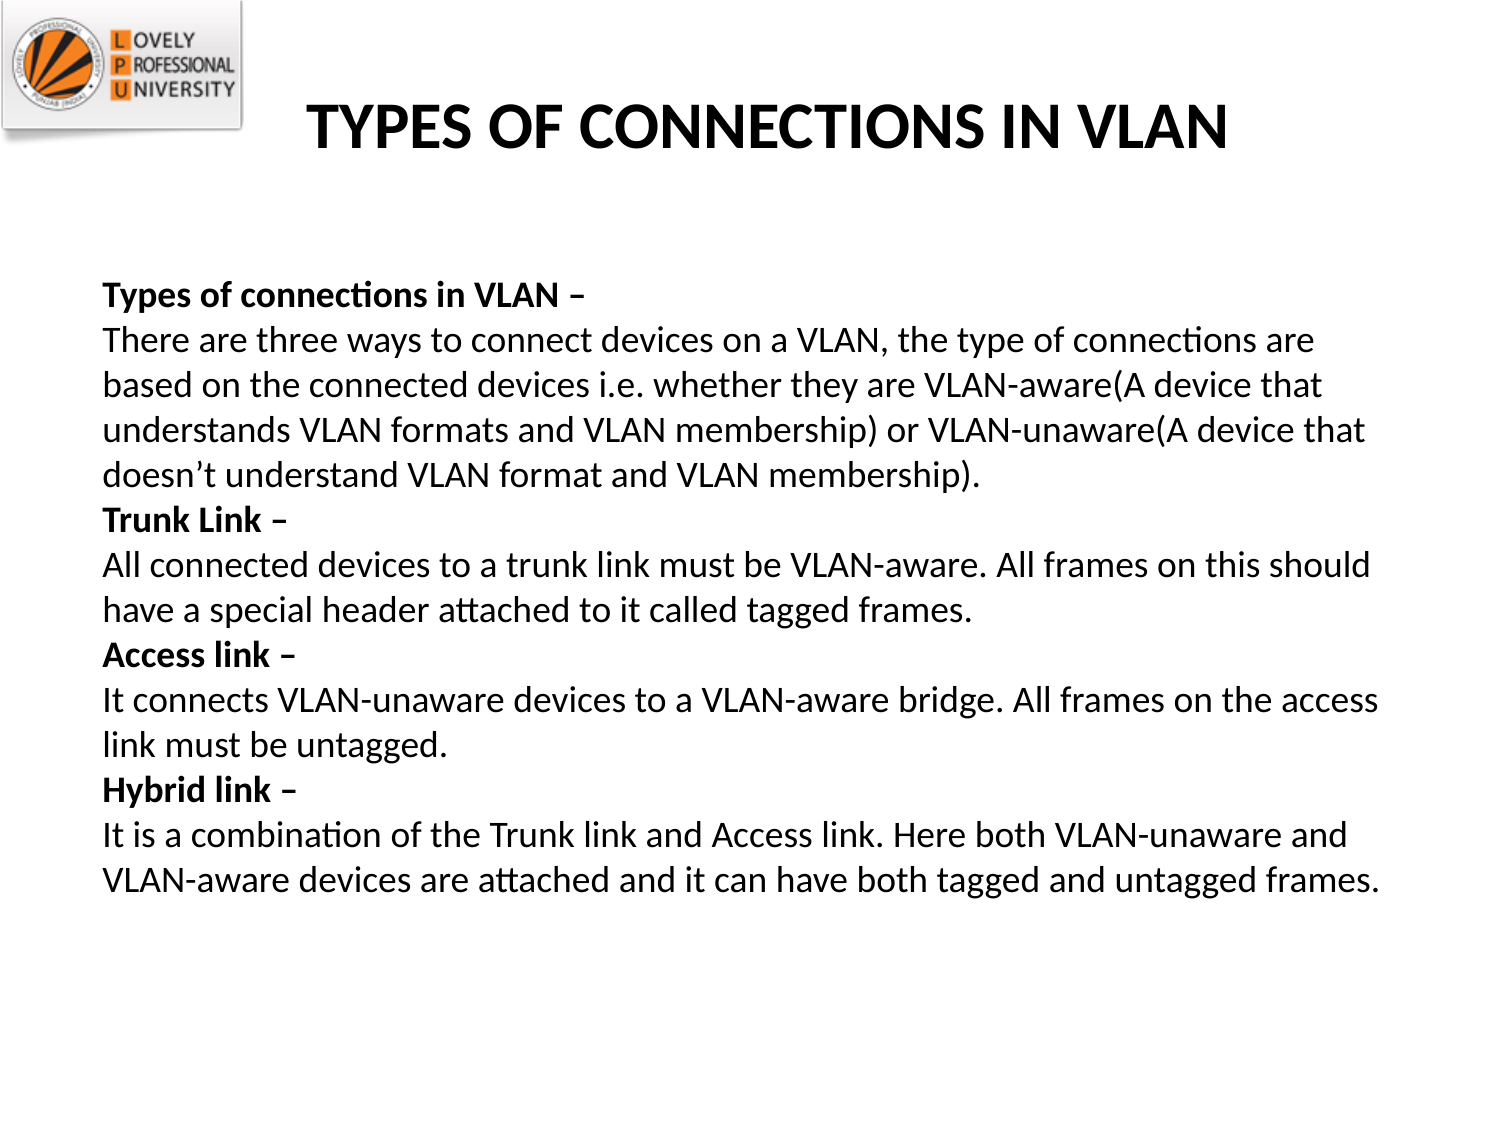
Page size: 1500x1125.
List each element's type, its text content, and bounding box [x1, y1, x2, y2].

text_box TYPES OF CONNECTIONS IN VLAN [292, 74, 1261, 170]
text_box Types of connections in VLAN – There are three ways to connect devices on a VLAN, the type of connections are based on the connected devices i.e. whether they are VLAN-aware(A device that understands VLAN formats and VLAN membership) or VLAN-unaware(A device that doesn’t understand VLAN format and VLAN membership). Trunk Link – All connected devices to a trunk link must be VLAN-aware. All frames on this should have a special header attached to it called tagged frames. Access link – It connects VLAN-unaware devices to a VLAN-aware bridge. All frames on the access link must be untagged. Hybrid link – It is a combination of the Trunk link and Access link. Here both VLAN-unaware and VLAN-aware devices are attached and it can have both tagged and untagged frames. [87, 262, 1425, 908]
picture [0, 0, 244, 154]
